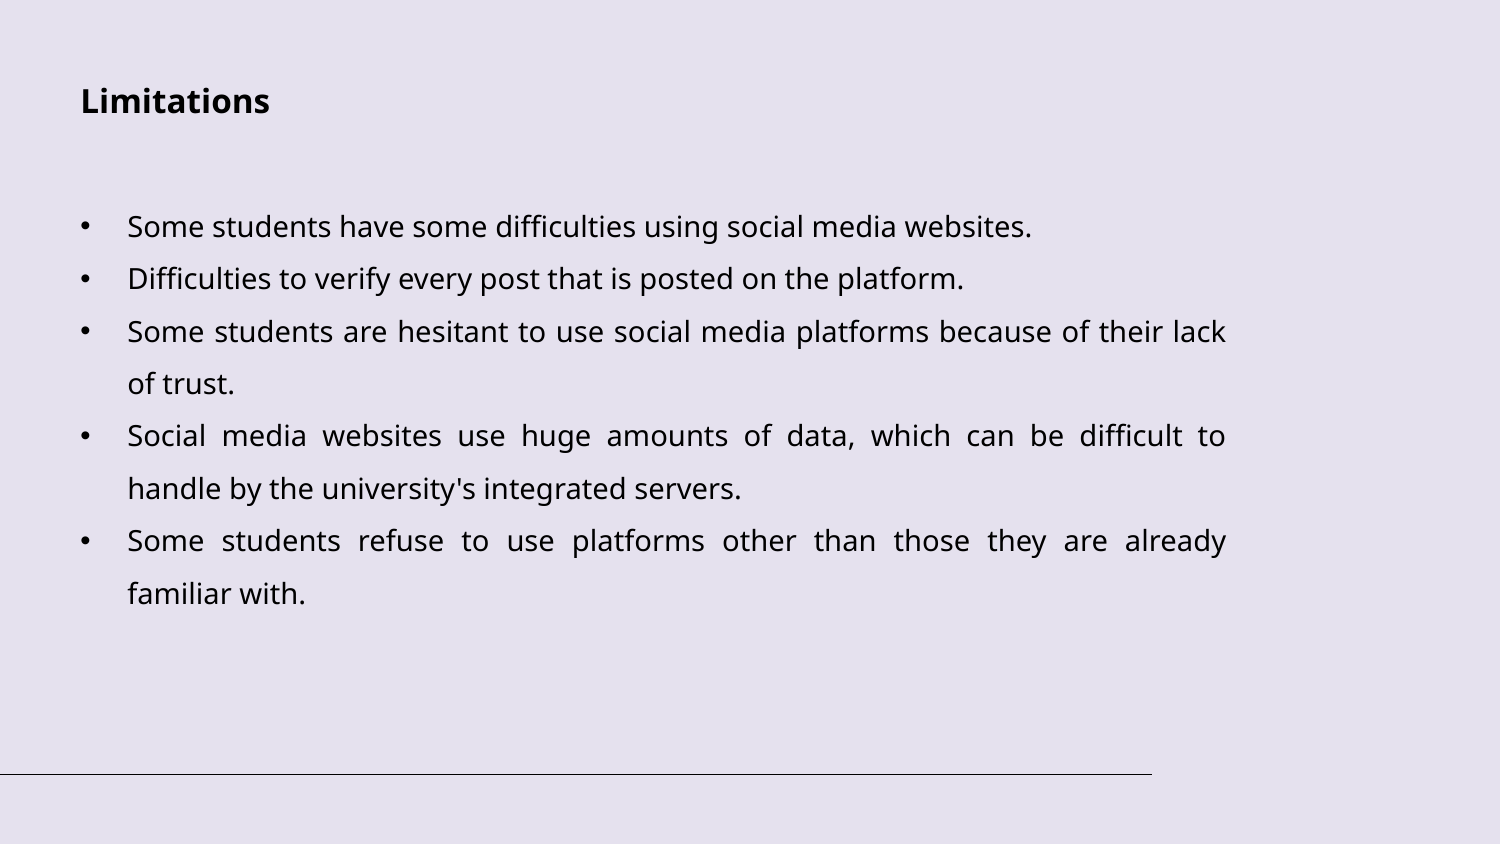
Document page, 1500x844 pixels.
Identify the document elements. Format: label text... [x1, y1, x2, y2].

text_box Some students have some difficulties using social media websites. Difficulties to verify every post that is posted on the platform. Some students are hesitant to use social media platforms because of their lack of trust. Social media websites use huge amounts of data, which can be difficult to handle by the university's integrated servers. Some students refuse to use platforms other than those they are already familiar with. [65, 183, 1242, 618]
text_box Limitations [65, 73, 308, 128]
